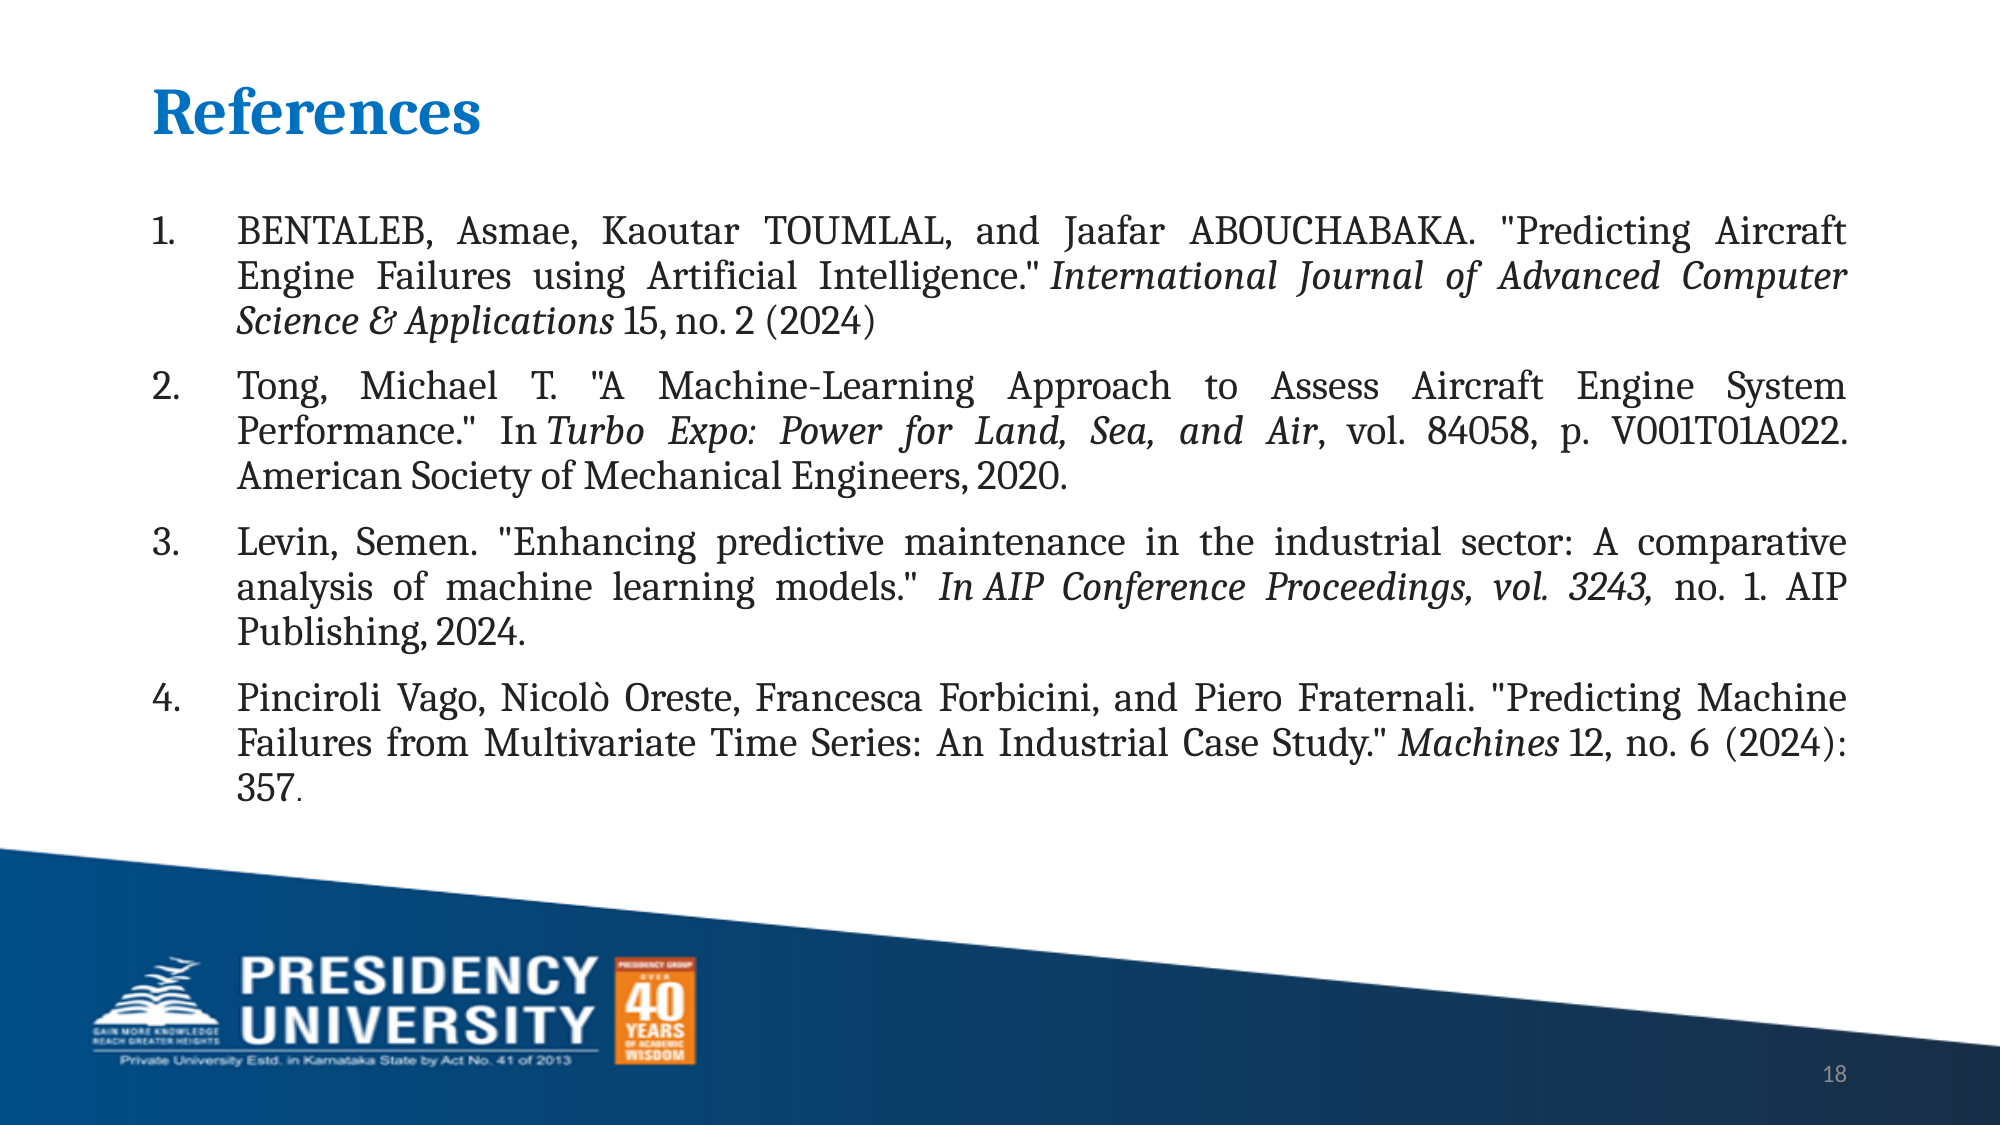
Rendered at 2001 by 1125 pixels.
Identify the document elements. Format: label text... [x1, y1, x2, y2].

picture [0, 845, 2000, 1125]
slide_number 18 [1412, 1042, 1863, 1103]
title References [137, 54, 1863, 171]
list BENTALEB, Asmae, Kaoutar TOUMLAL, and Jaafar ABOUCHABAKA. "Predicting Aircraft Engine Failures using Artificial Intelligence." International Journal of Advanced Computer Science & Applications 15, no. 2 (2024) Tong, Michael T. "A Machine-Learning Approach to Assess Aircraft Engine System Performance." In Turbo Expo: Power for Land, Sea, and Air, vol. 84058, p. V001T01A022. American Society of Mechanical Engineers, 2020. Levin, Semen. "Enhancing predictive maintenance in the industrial sector: A comparative analysis of machine learning models." In AIP Conference Proceedings, vol. 3243, no. 1. AIP Publishing, 2024. Pinciroli Vago, Nicolò Oreste, Francesca Forbicini, and Piero Fraternali. "Predicting Machine Failures from Multivariate Time Series: An Industrial Case Study." Machines 12, no. 6 (2024): 357. [137, 200, 1863, 915]
